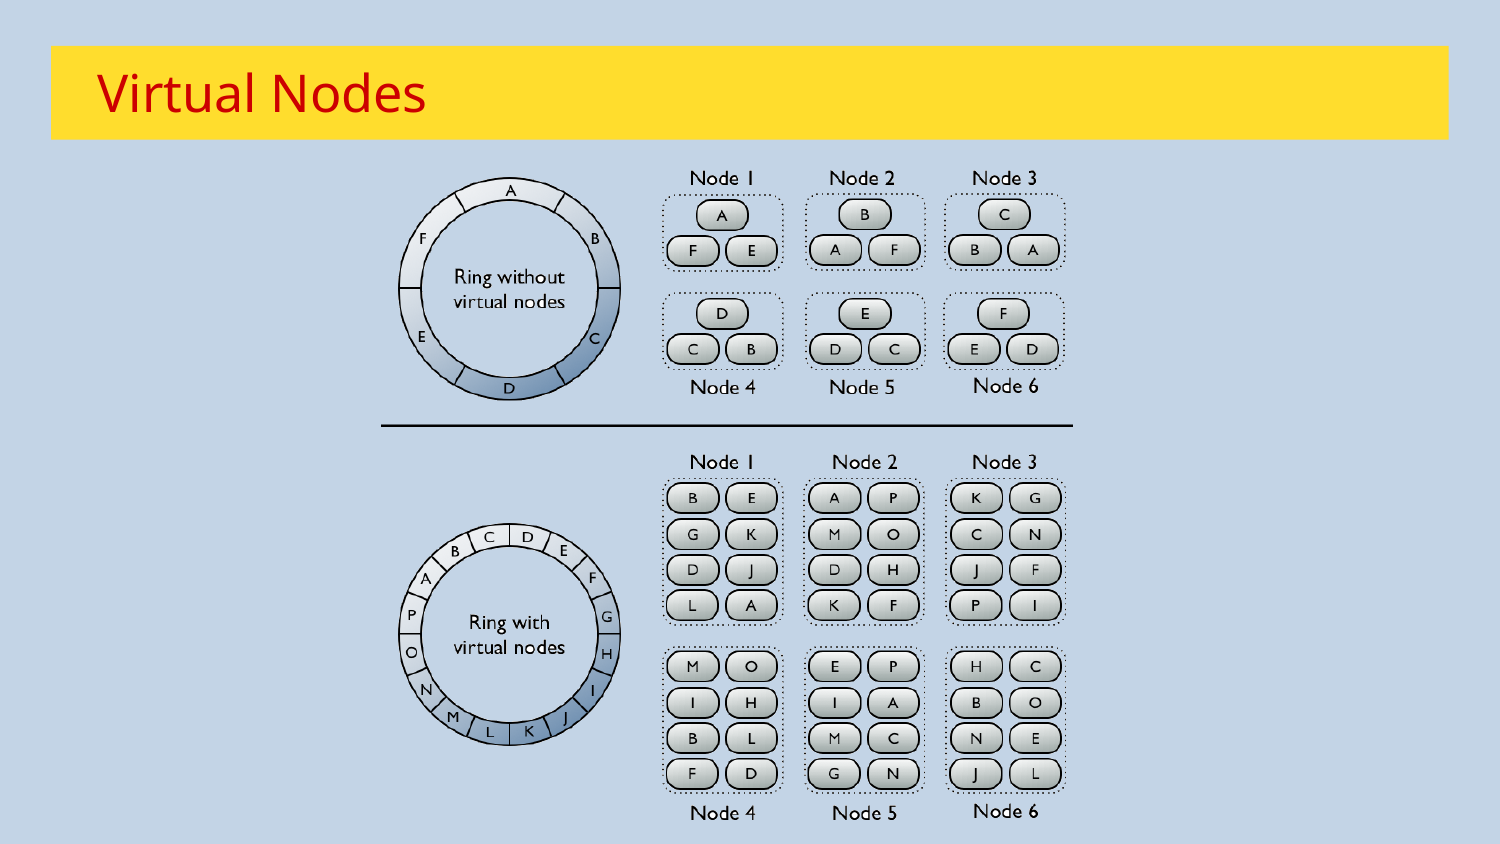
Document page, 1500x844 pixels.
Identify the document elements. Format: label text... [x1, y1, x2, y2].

text_box Virtual Nodes [51, 45, 1449, 140]
picture [377, 167, 1073, 823]
